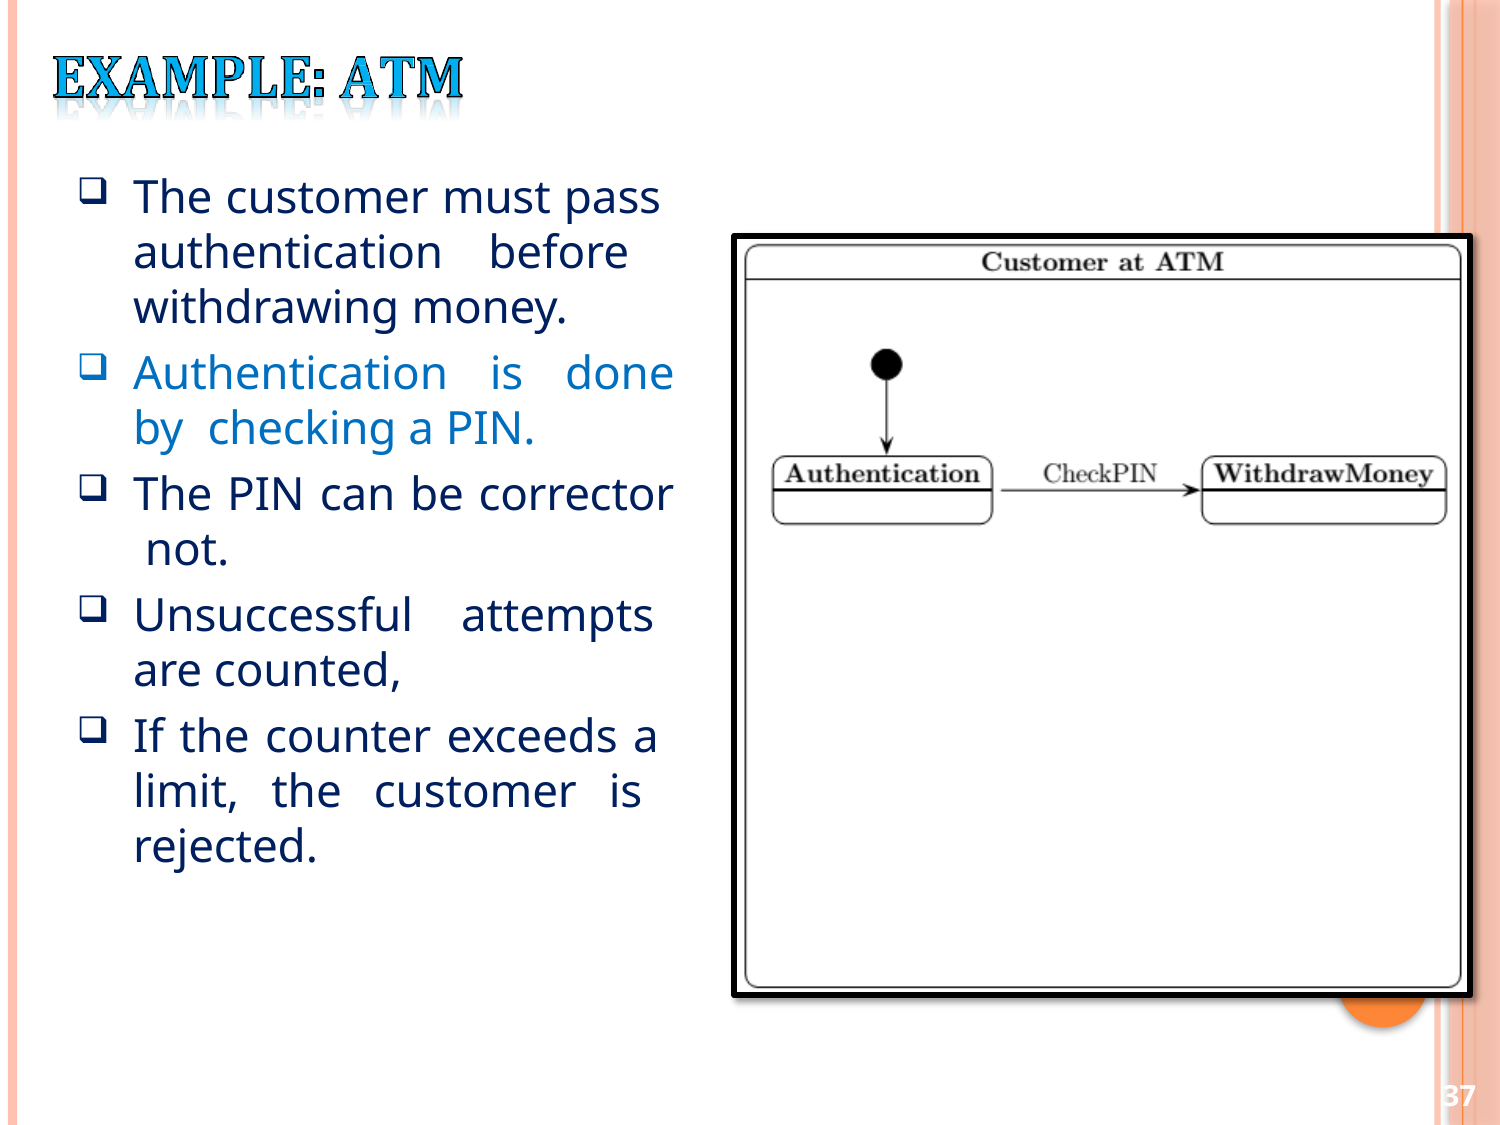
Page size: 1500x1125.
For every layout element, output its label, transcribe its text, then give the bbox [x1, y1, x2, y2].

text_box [52, 56, 465, 139]
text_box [726, 227, 1488, 1013]
slide_number 37 [1425, 1018, 1488, 1125]
text_box The customer must pass authentication before withdrawing money. Authentication is done by checking a PIN. The PIN can be corrector not. Unsuccessful attempts are counted, If the counter exceeds a limit, the customer is rejected. [74, 166, 675, 872]
